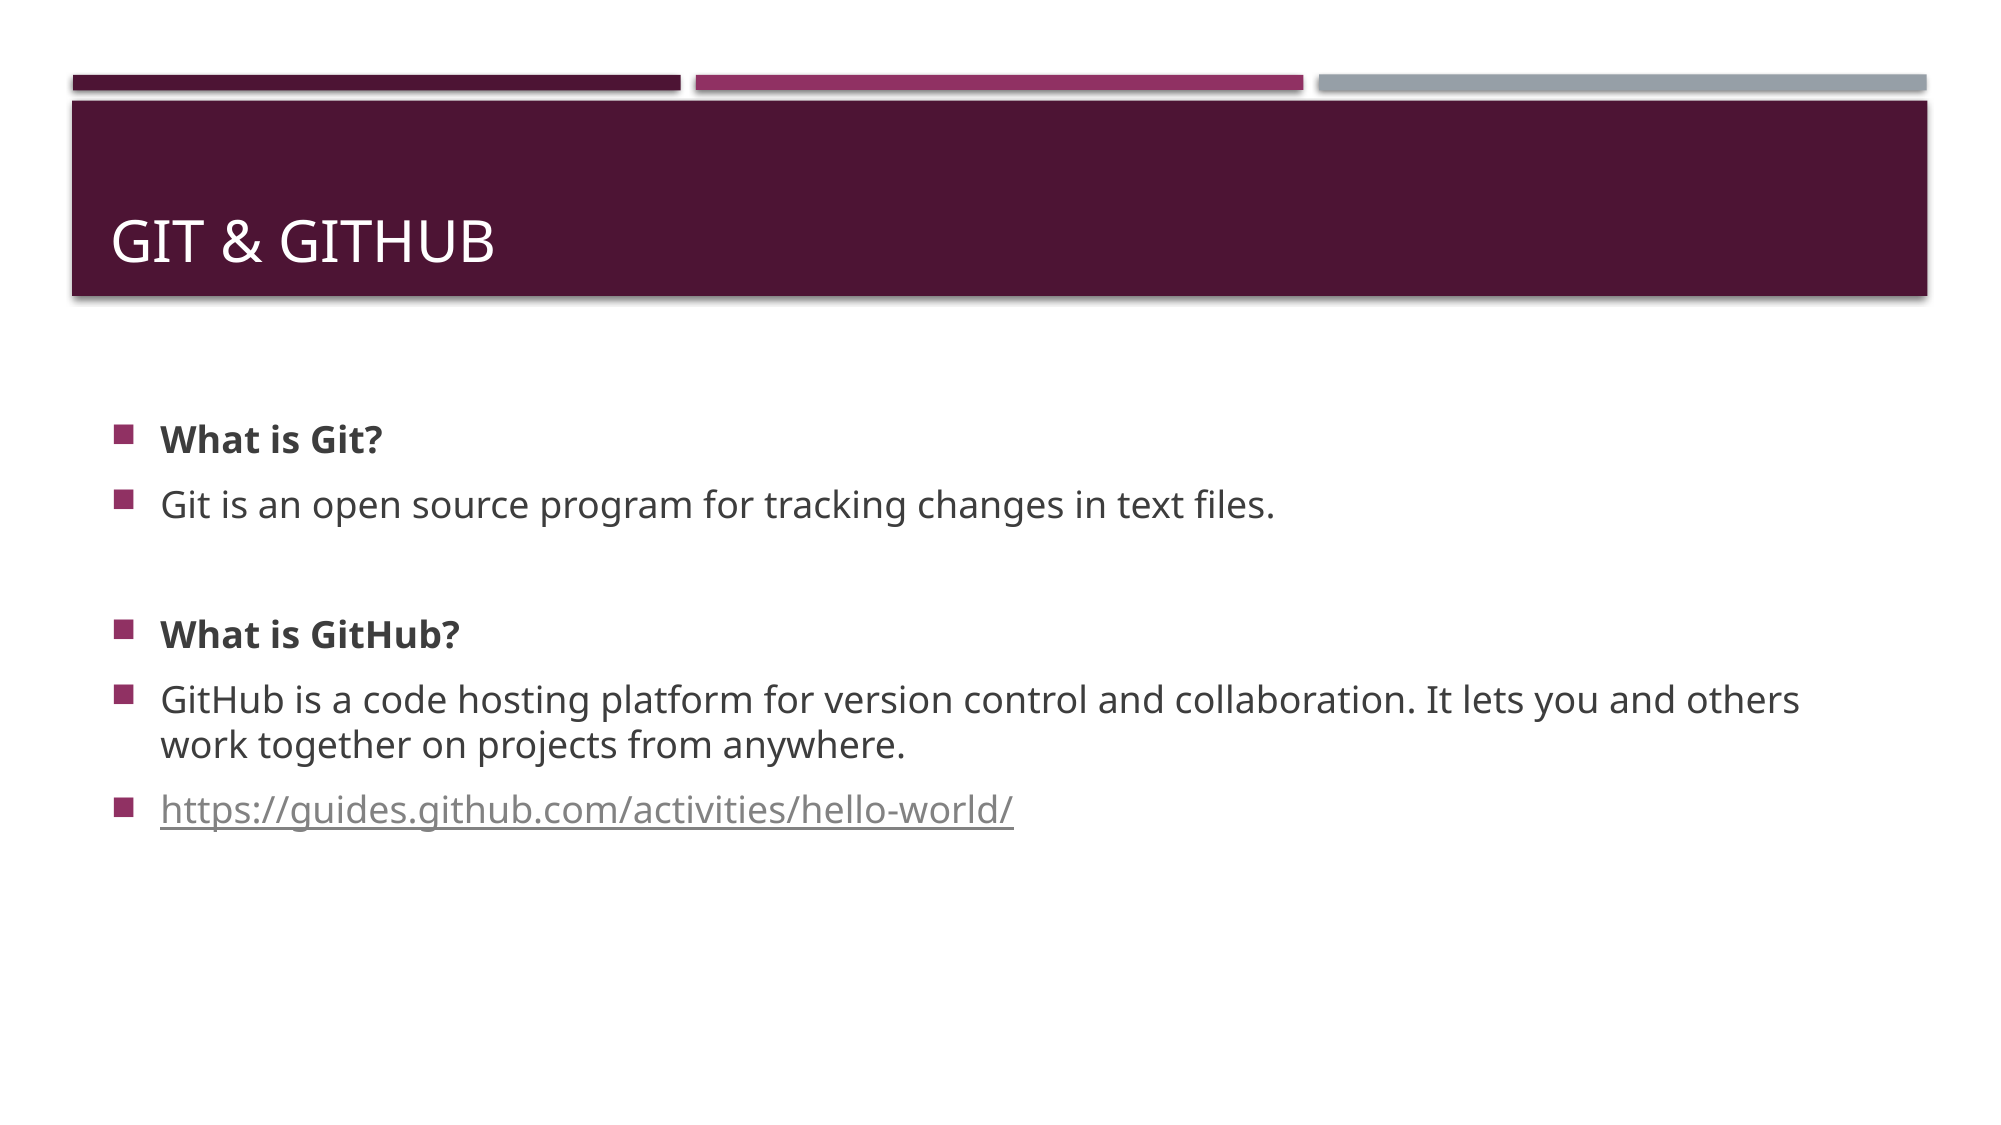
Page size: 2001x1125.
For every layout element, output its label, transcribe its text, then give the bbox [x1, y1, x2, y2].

title GIT & GitHub [95, 115, 1905, 282]
list What is Git? Git is an open source program for tracking changes in text files. What is GitHub? GitHub is a code hosting platform for version control and collaboration. It lets you and others work together on projects from anywhere. https://guides.github.com/activities/hello-world/ [95, 357, 1905, 962]
